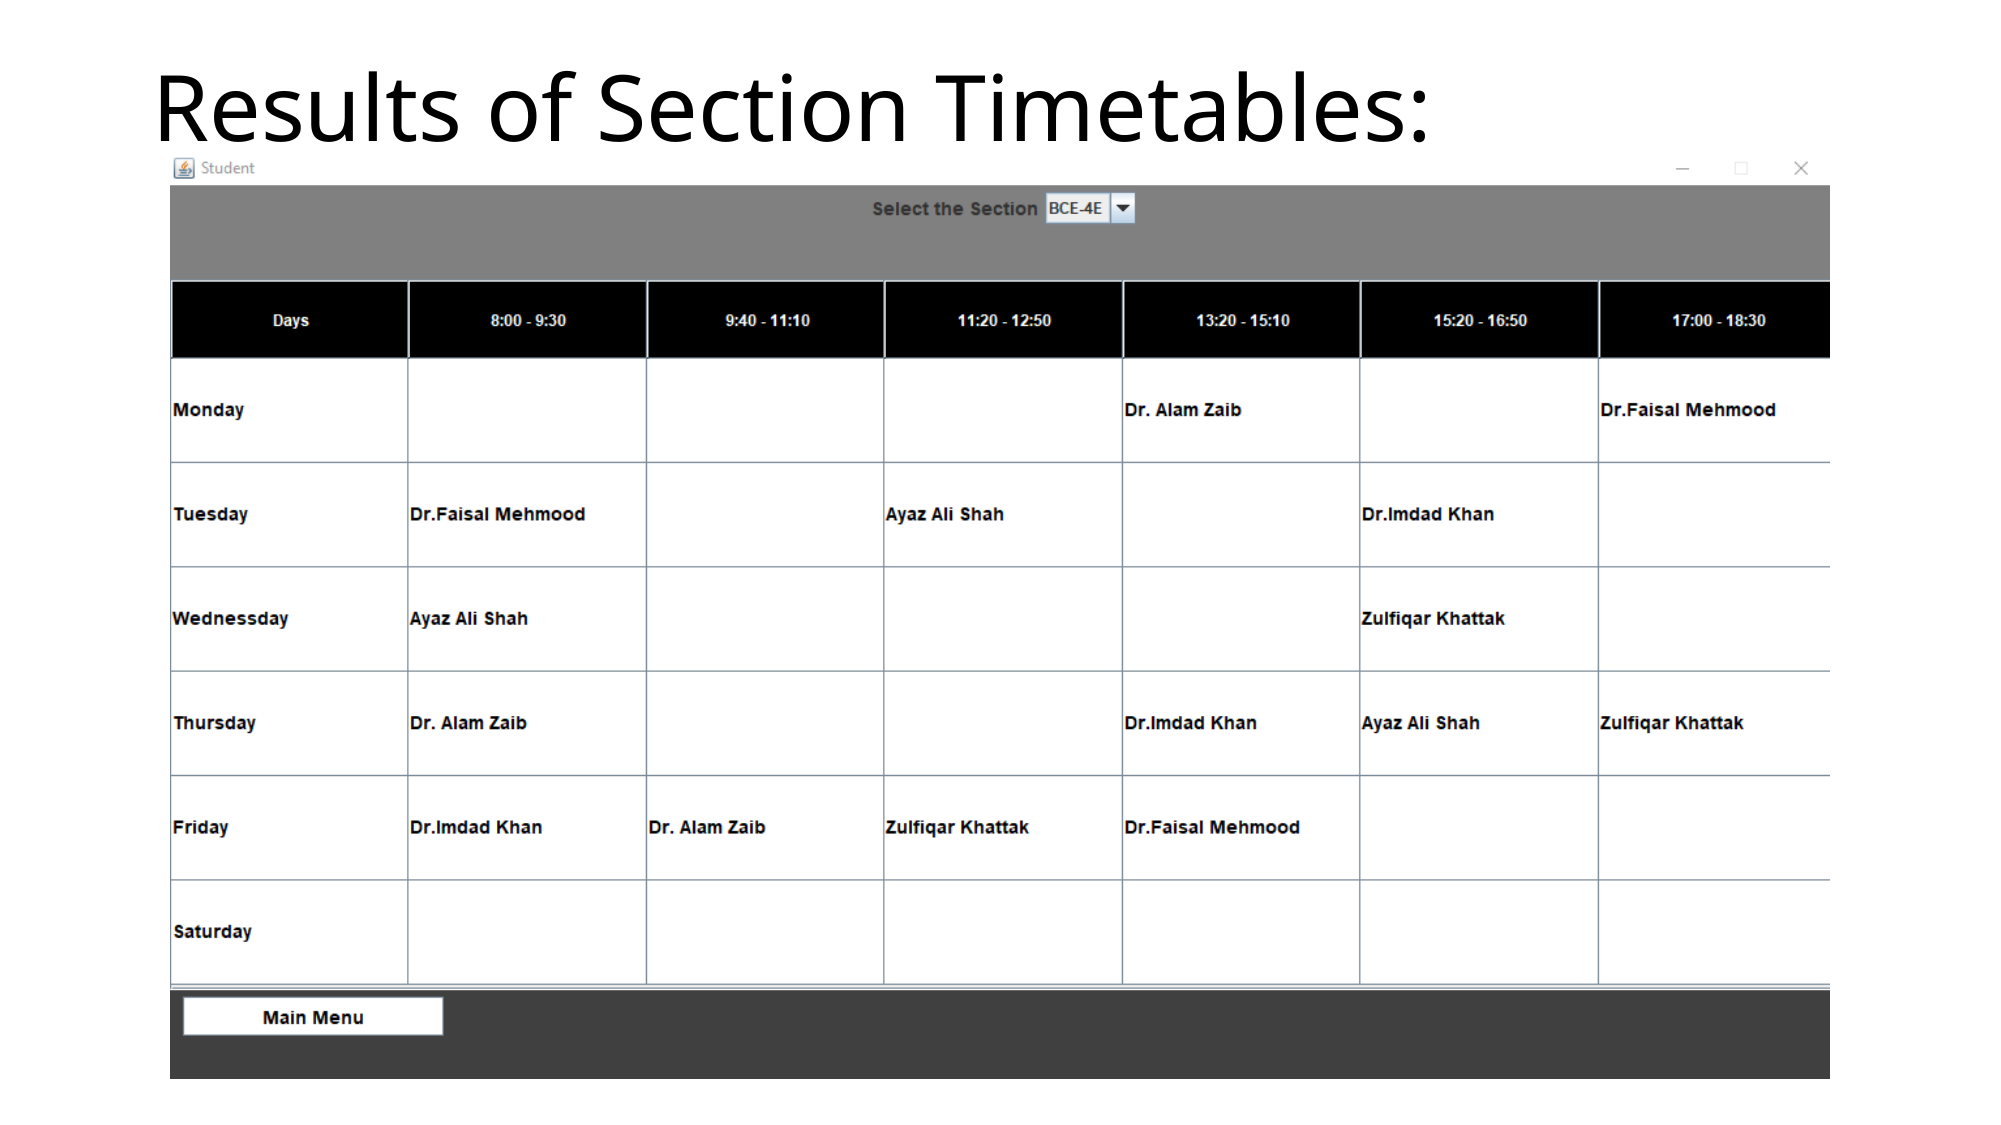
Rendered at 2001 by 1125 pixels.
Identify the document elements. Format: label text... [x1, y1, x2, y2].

title Results of Section Timetables: [137, 3, 1863, 221]
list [170, 154, 1830, 1079]
